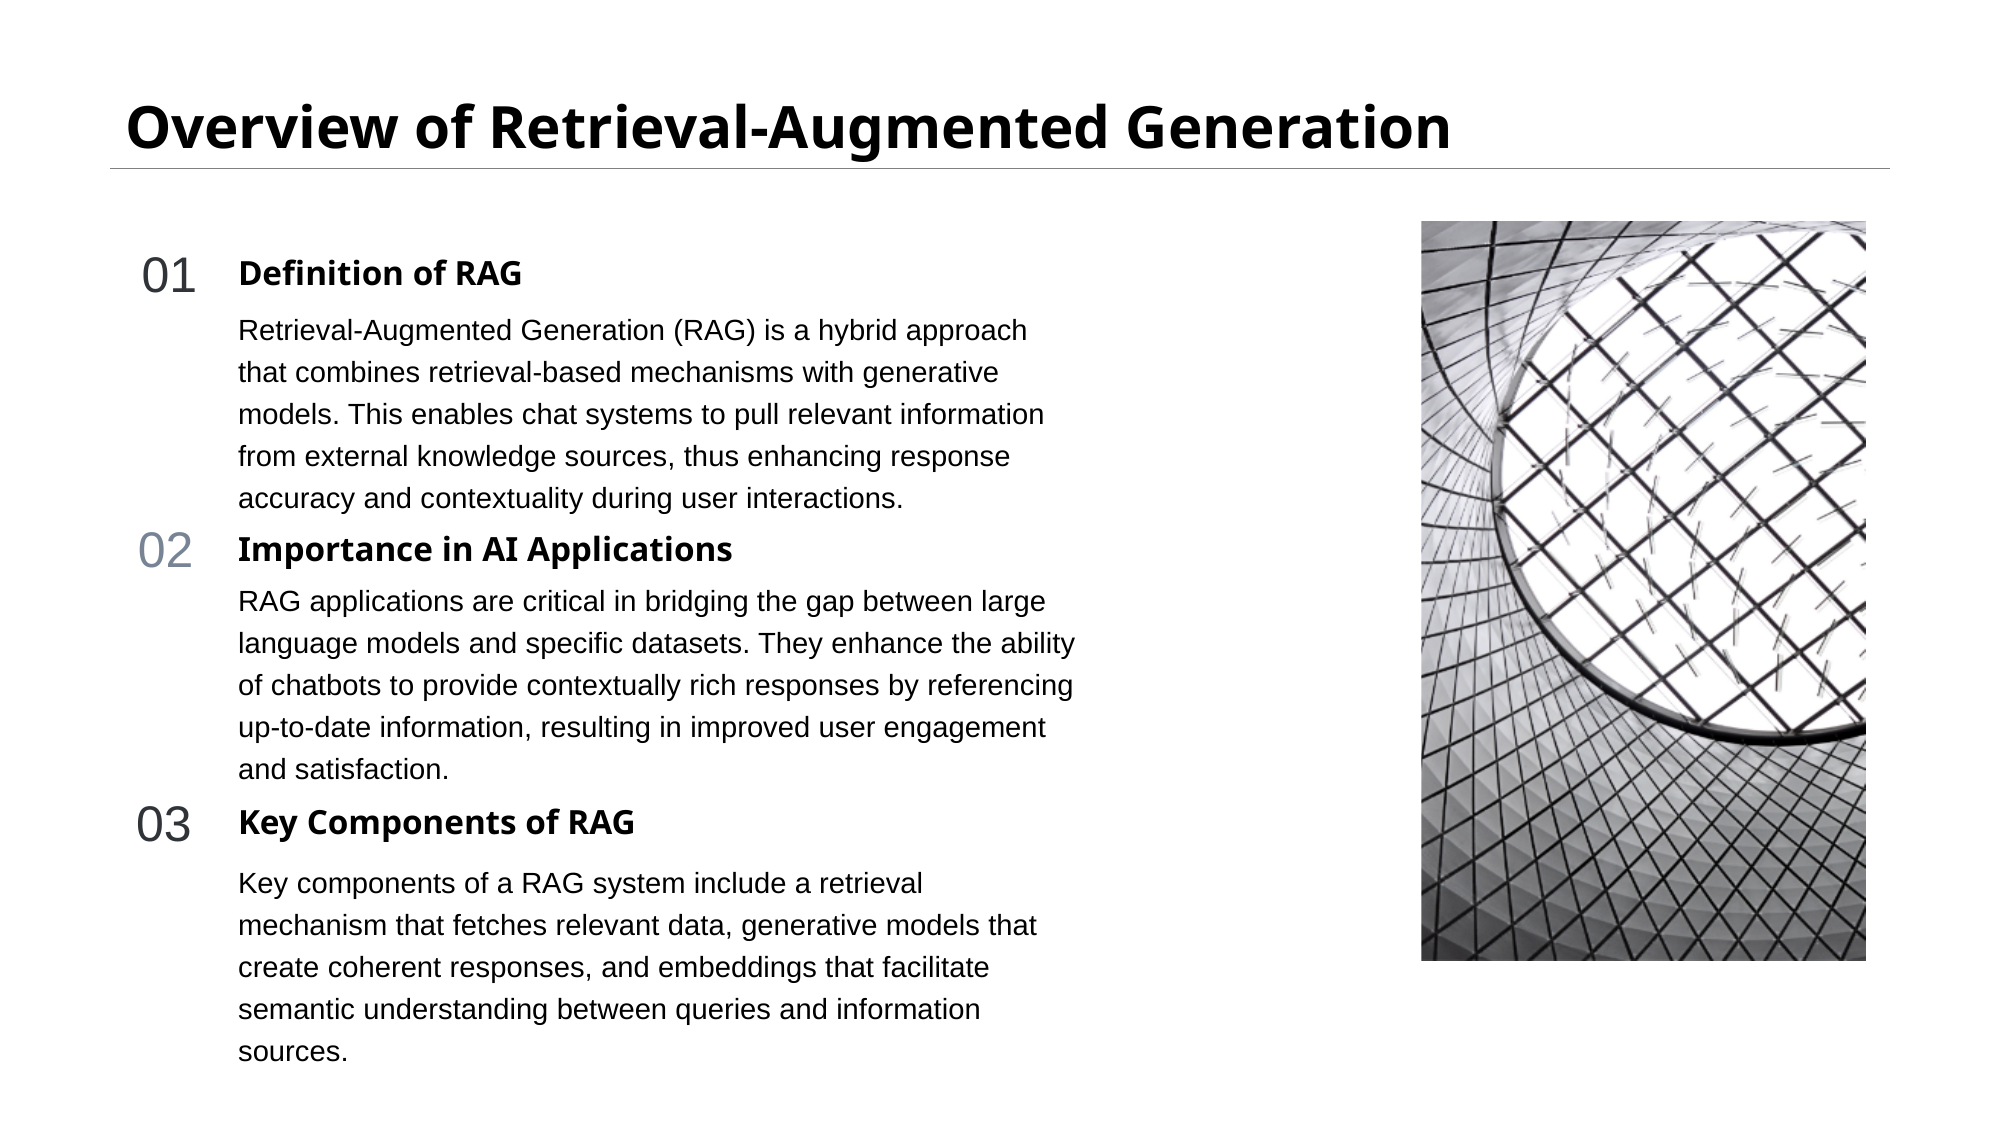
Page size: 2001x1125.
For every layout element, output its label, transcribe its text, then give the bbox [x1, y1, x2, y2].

text_box Definition of RAG [224, 244, 1093, 297]
text_box Key components of a RAG system include a retrieval mechanism that fetches relevant data, generative models that create coherent responses, and embeddings that facilitate semantic understanding between queries and information sources. [223, 849, 1093, 1075]
text_box Importance in AI Applications [223, 520, 1093, 567]
text_box Key Components of RAG [223, 794, 1093, 849]
text_box 03 [109, 784, 218, 860]
title Overview of Retrieval-Augmented Generation [109, 0, 1890, 169]
text_box [1421, 221, 1866, 961]
text_box 01 [115, 234, 224, 310]
text_box 02 [111, 510, 220, 586]
text_box Retrieval-Augmented Generation (RAG) is a hybrid approach that combines retrieval-based mechanisms with generative models. This enables chat systems to pull relevant information from external knowledge sources, thus enhancing response accuracy and contextuality during user interactions. [223, 297, 1093, 520]
text_box RAG applications are critical in bridging the gap between large language models and specific datasets. They enhance the ability of chatbots to provide contextually rich responses by referencing up-to-date information, resulting in improved user engagement and satisfaction. [223, 567, 1093, 793]
